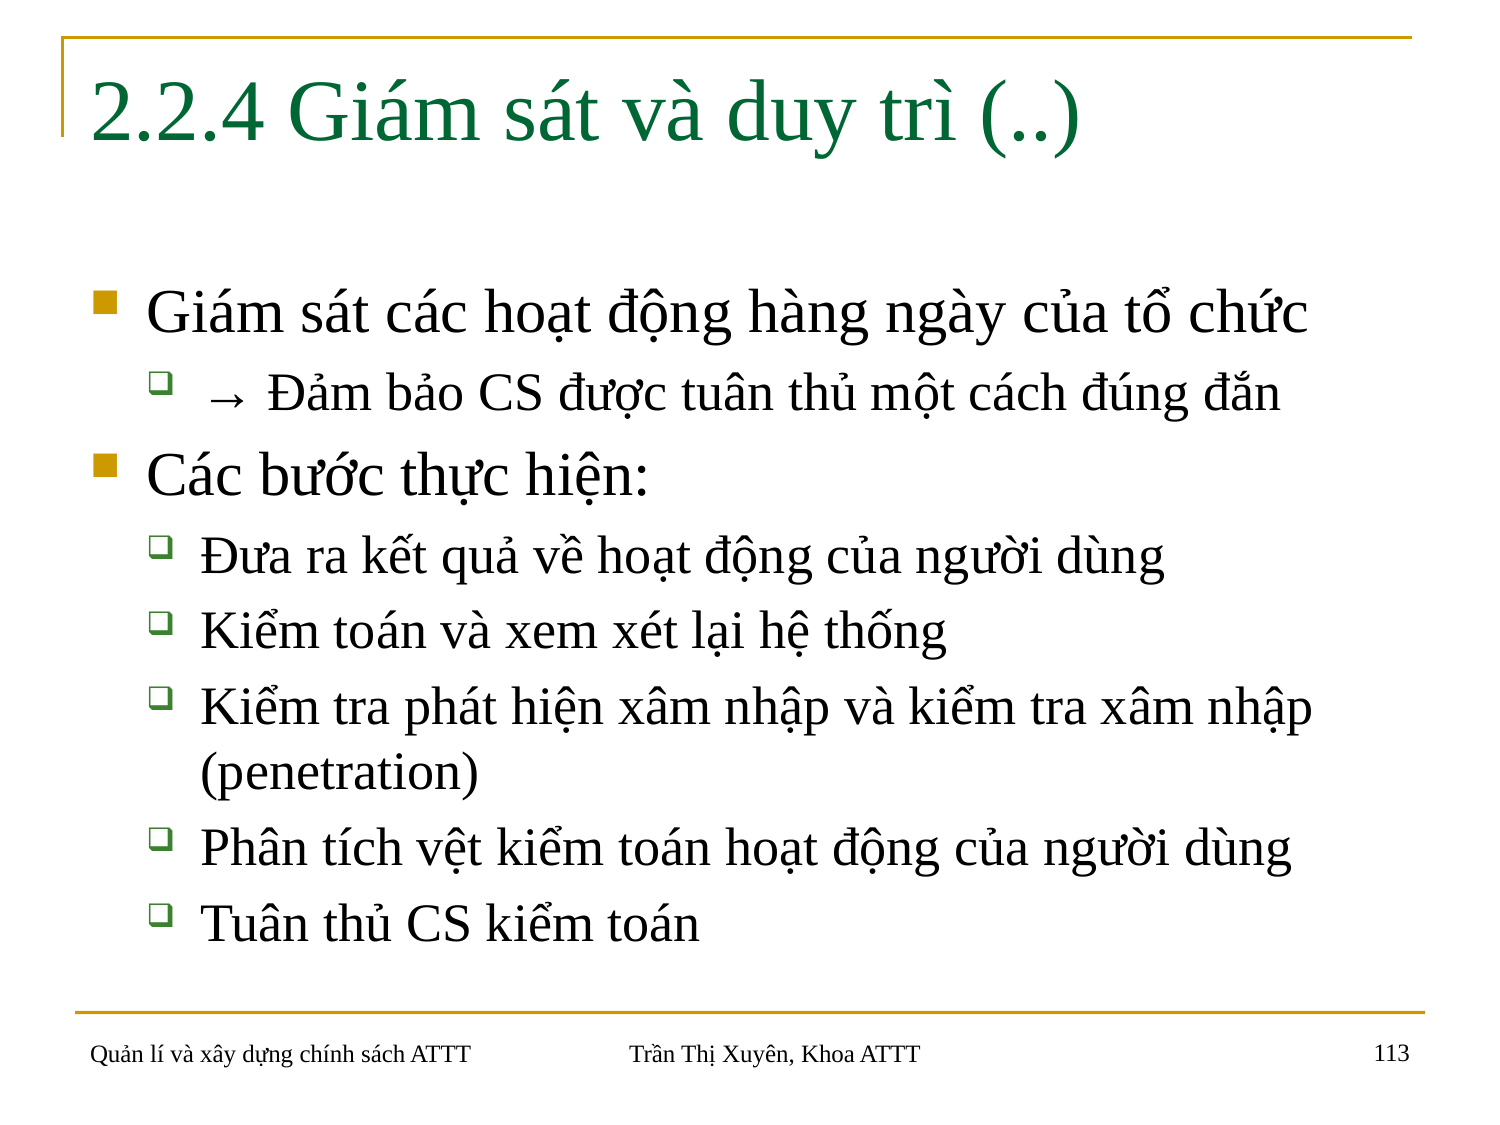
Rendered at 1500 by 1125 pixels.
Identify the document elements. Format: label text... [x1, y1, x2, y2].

footer Trần Thị Xuyên, Khoa ATTT [562, 999, 988, 1075]
list Giám sát các hoạt động hàng ngày của tổ chức → Đảm bảo CS được tuân thủ một cách đúng đắn Các bước thực hiện: Đưa ra kết quả về hoạt động của người dùng Kiểm toán và xem xét lại hệ thống Kiểm tra phát hiện xâm nhập và kiểm tra xâm nhập (penetration) Phân tích vệt kiểm toán hoạt động của người dùng Tuân thủ CS kiểm toán [75, 262, 1425, 1006]
title 2.2.4 Giám sát và duy trì (..) [75, 45, 1425, 233]
slide_number Quản lí và xây dựng chính sách ATTT [75, 999, 500, 1075]
slide_number 113 [1074, 999, 1425, 1075]
